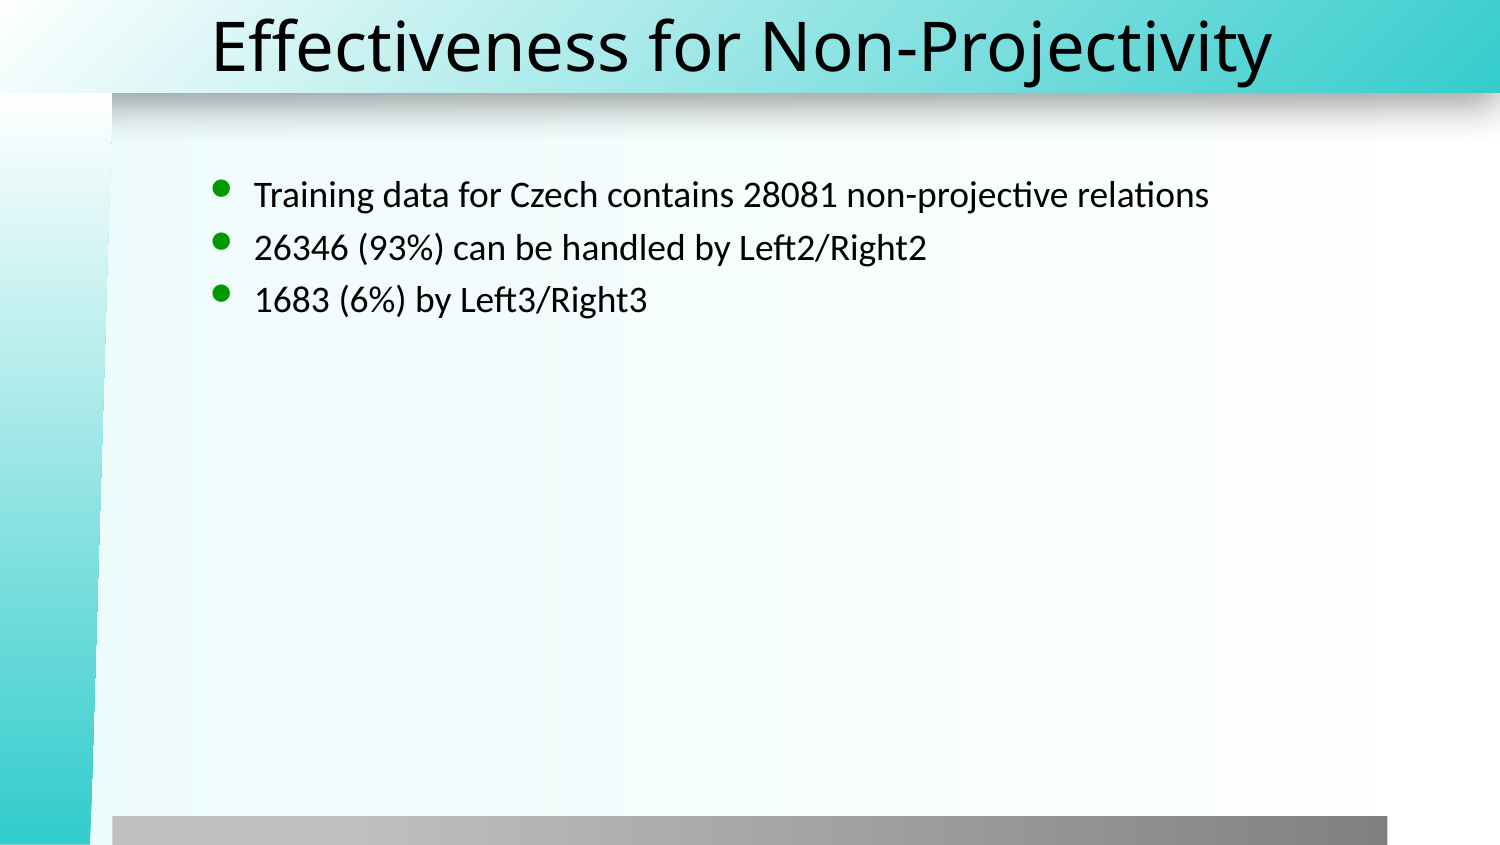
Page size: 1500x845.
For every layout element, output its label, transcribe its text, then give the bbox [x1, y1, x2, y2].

list Training data for Czech contains 28081 non-projective relations 26346 (93%) can be handled by Left2/Right2 1683 (6%) by Left3/Right3 [194, 162, 1377, 744]
title Effectiveness for Non-Projectivity [194, 0, 1450, 92]
